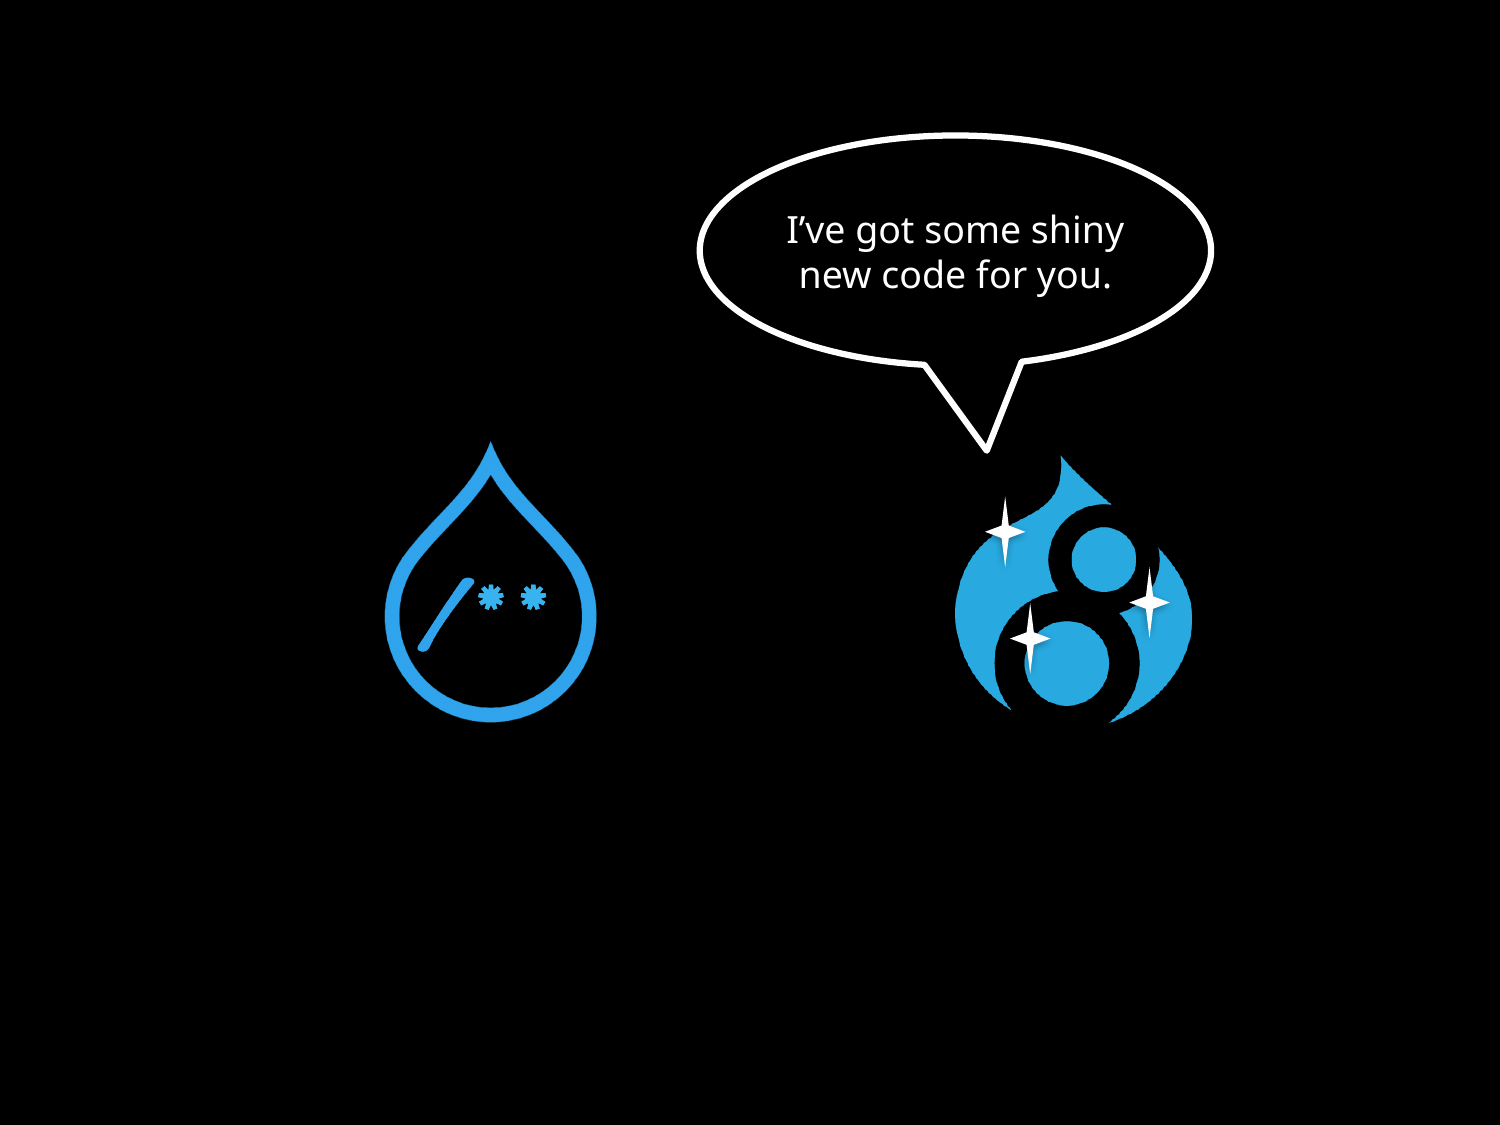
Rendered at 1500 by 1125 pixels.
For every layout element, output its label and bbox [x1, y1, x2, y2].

picture [955, 455, 1192, 723]
text_box [226, 102, 1309, 824]
picture [383, 440, 597, 723]
